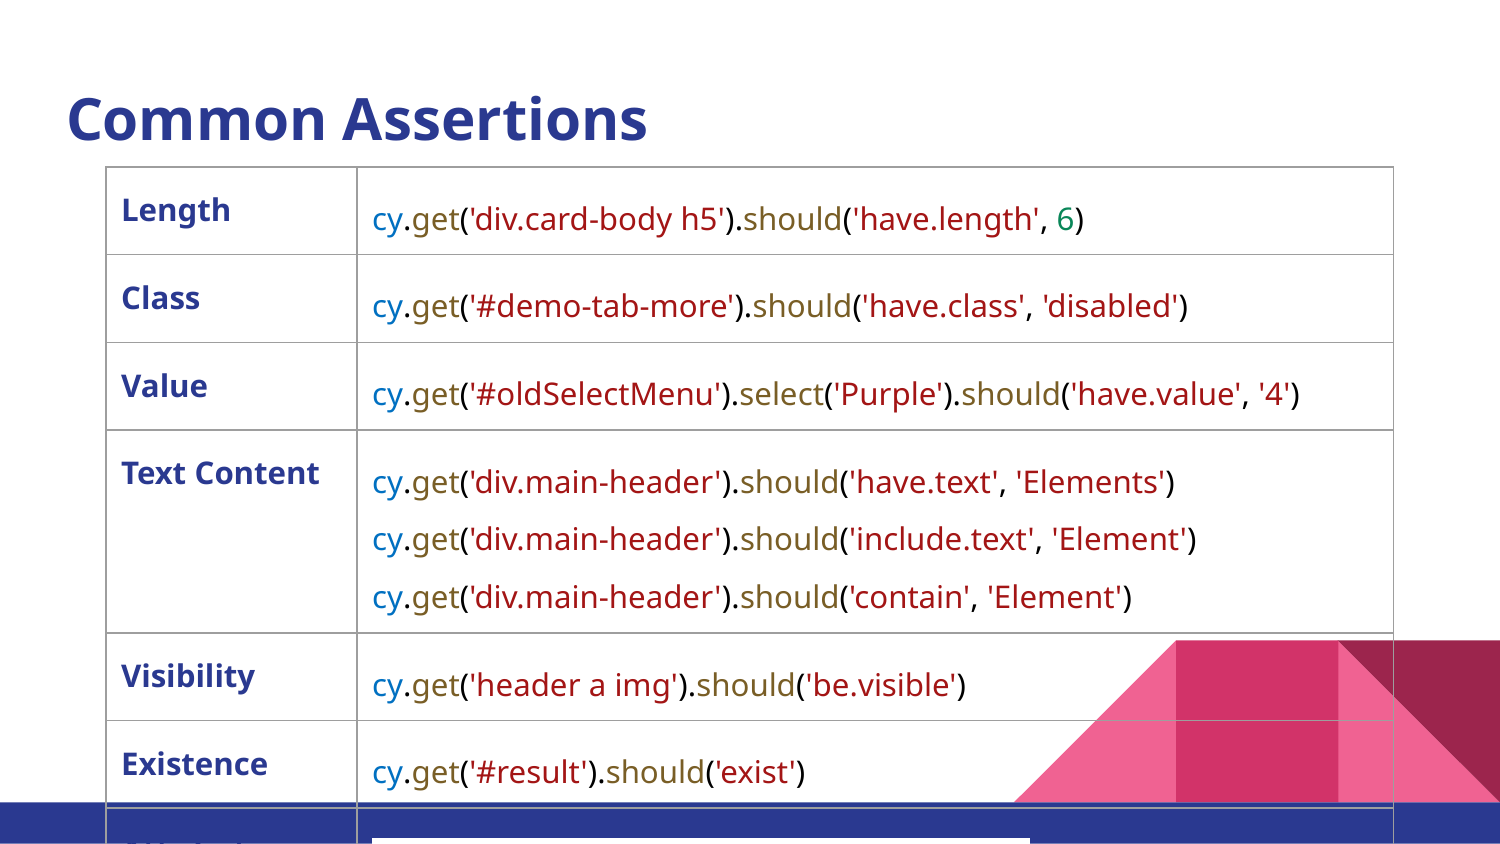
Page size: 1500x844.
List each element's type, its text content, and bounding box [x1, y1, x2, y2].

table_cell cy.get('#result').should('exist') [358, 721, 1393, 807]
table_cell Existence [107, 721, 356, 807]
title Common Assertions [51, 67, 1449, 167]
table_cell cy.get('div.main-header').should('have.text', 'Elements') cy.get('div.main-header').should('include.text', 'Element') cy.get('div.main-header').should('contain', 'Element') [358, 431, 1393, 632]
table_cell Visibility [107, 634, 356, 720]
table_cell Text Content [107, 431, 356, 632]
table_cell cy.get('#demo-tab-more').should('have.class', 'disabled') [358, 255, 1393, 342]
table_cell Value [107, 343, 356, 429]
table_cell cy.get('header a img').should('be.visible') [358, 634, 1393, 720]
table_header Length [107, 168, 356, 254]
table_cell Attribute [107, 809, 356, 844]
table_cell cy.get('#oldSelectMenu').select('Purple').should('have.value', '4') [358, 343, 1393, 429]
table_header cy.get('div.card-body h5').should('have.length', 6) [358, 168, 1393, 254]
table_cell Class [107, 255, 356, 342]
table_cell .should('have.attr', 'placeholder', 'Full Name') [358, 809, 1393, 844]
